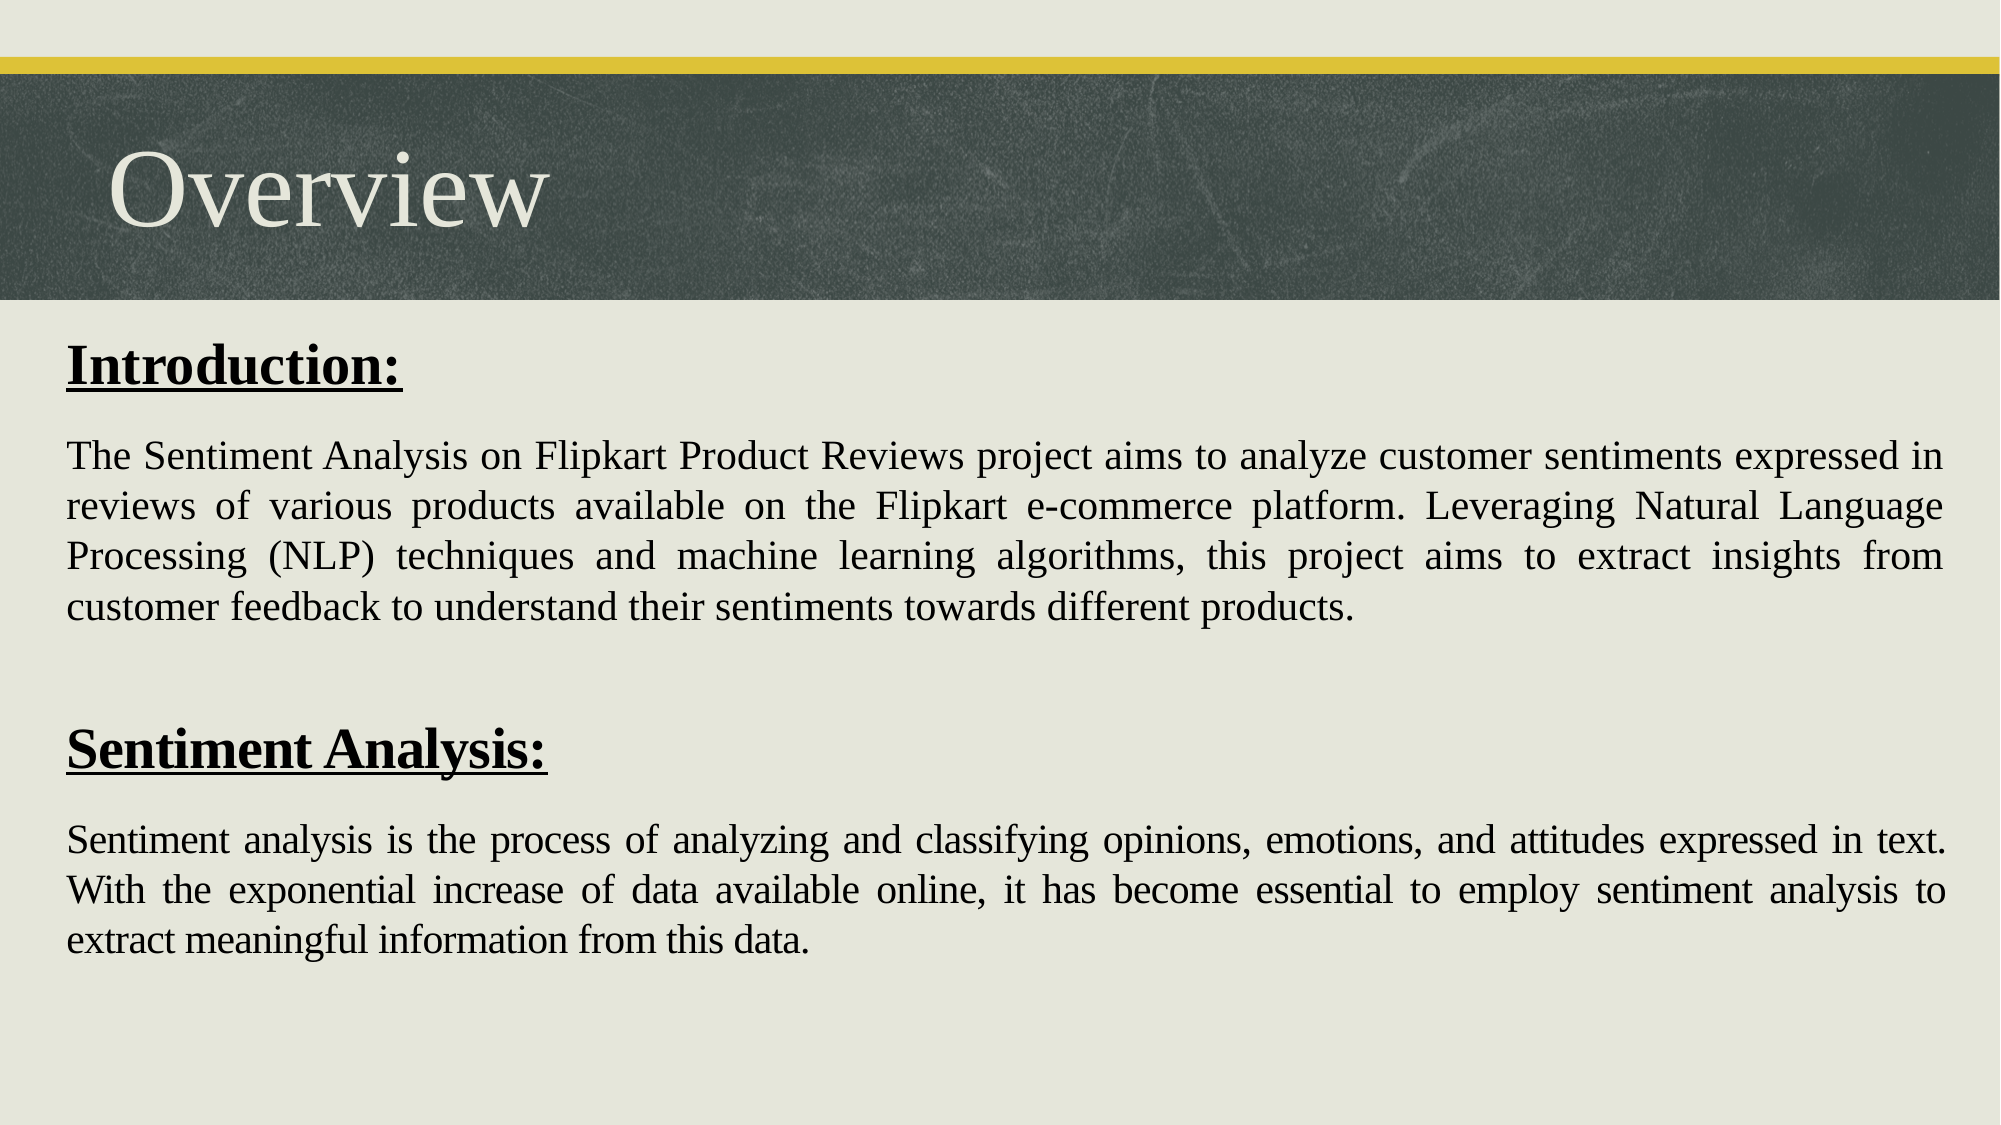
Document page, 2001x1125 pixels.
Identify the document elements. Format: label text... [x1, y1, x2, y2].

text_box Sentiment Analysis: Sentiment analysis is the process of analyzing and classifying opinions, emotions, and attitudes expressed in text. With the exponential increase of data available online, it has become essential to employ sentiment analysis to extract meaningful information from this data. [51, 702, 1961, 1065]
picture [0, 74, 2000, 300]
title Overview [92, 76, 1672, 300]
list Introduction: The Sentiment Analysis on Flipkart Product Reviews project aims to analyze customer sentiments expressed in reviews of various products available on the Flipkart e-commerce platform. Leveraging Natural Language Processing (NLP) techniques and machine learning algorithms, this project aims to extract insights from customer feedback to understand their sentiments towards different products. [51, 319, 1961, 702]
